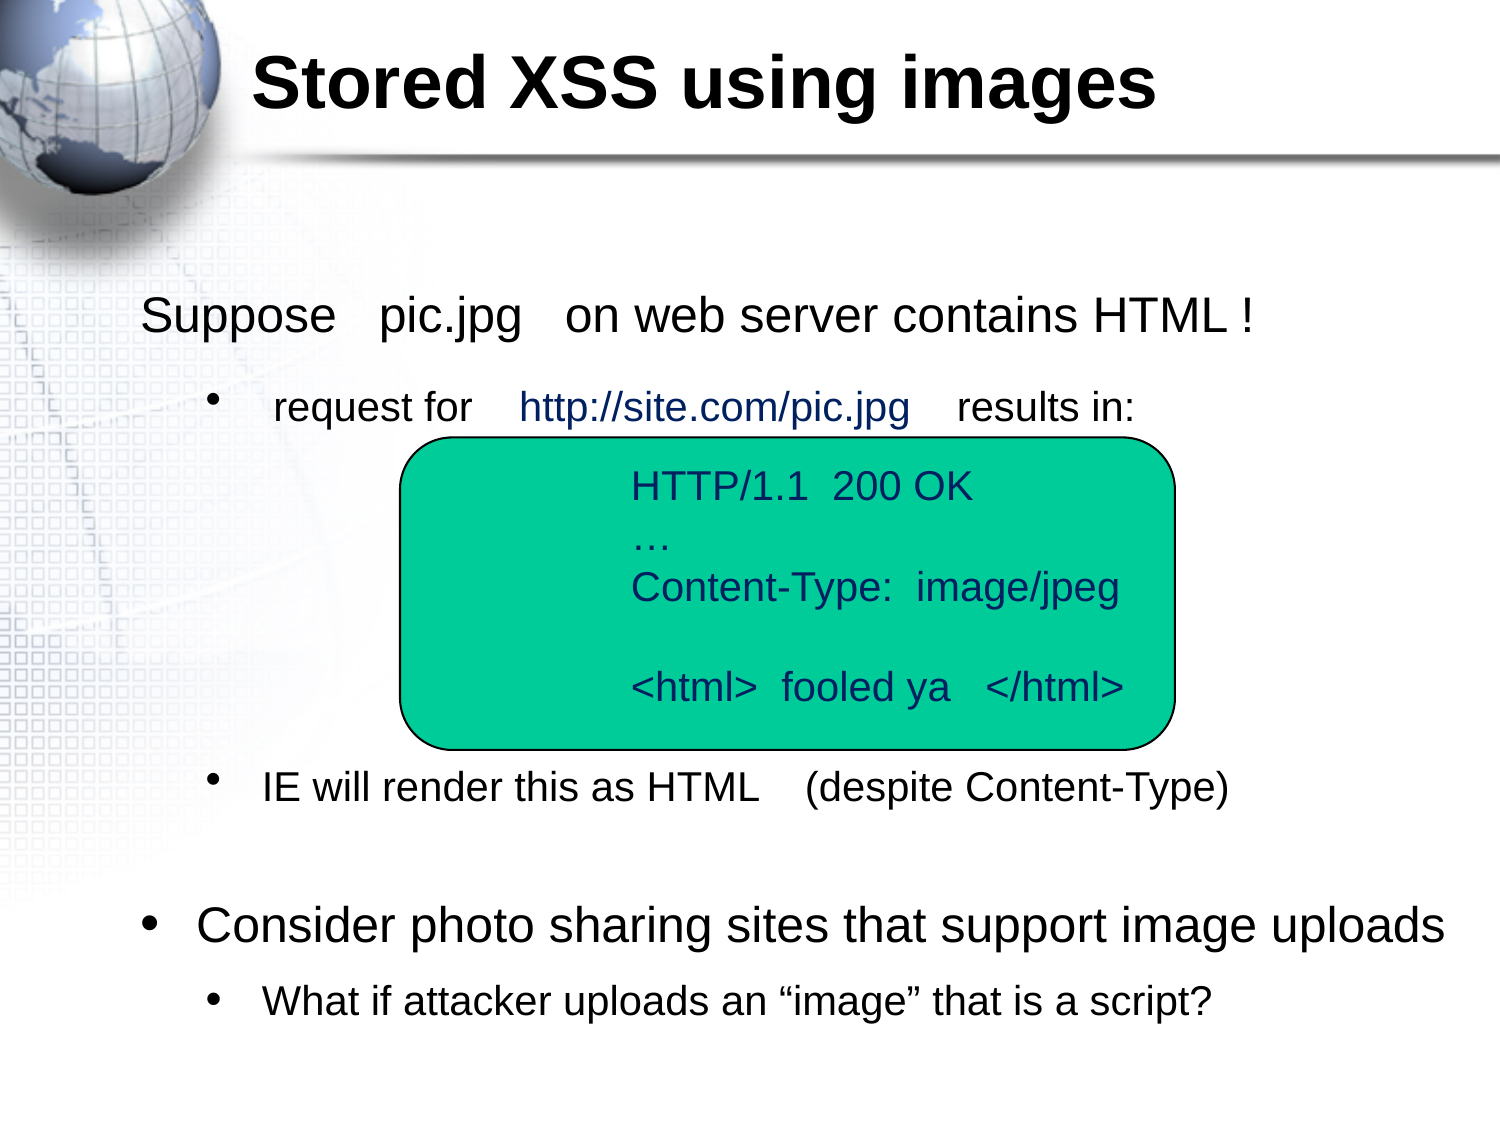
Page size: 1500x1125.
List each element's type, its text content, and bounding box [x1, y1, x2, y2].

picture [0, 0, 1500, 1125]
title Stored XSS using images [236, 11, 1476, 148]
list Suppose pic.jpg on web server contains HTML ! request for http://site.com/pic.jpg results in: HTTP/1.1 200 OK … Content-Type: image/jpeg <html> fooled ya </html> IE will render this as HTML (despite Content-Type) Consider photo sharing sites that support image uploads What if attacker uploads an “image” that is a script? [124, 274, 1476, 1038]
